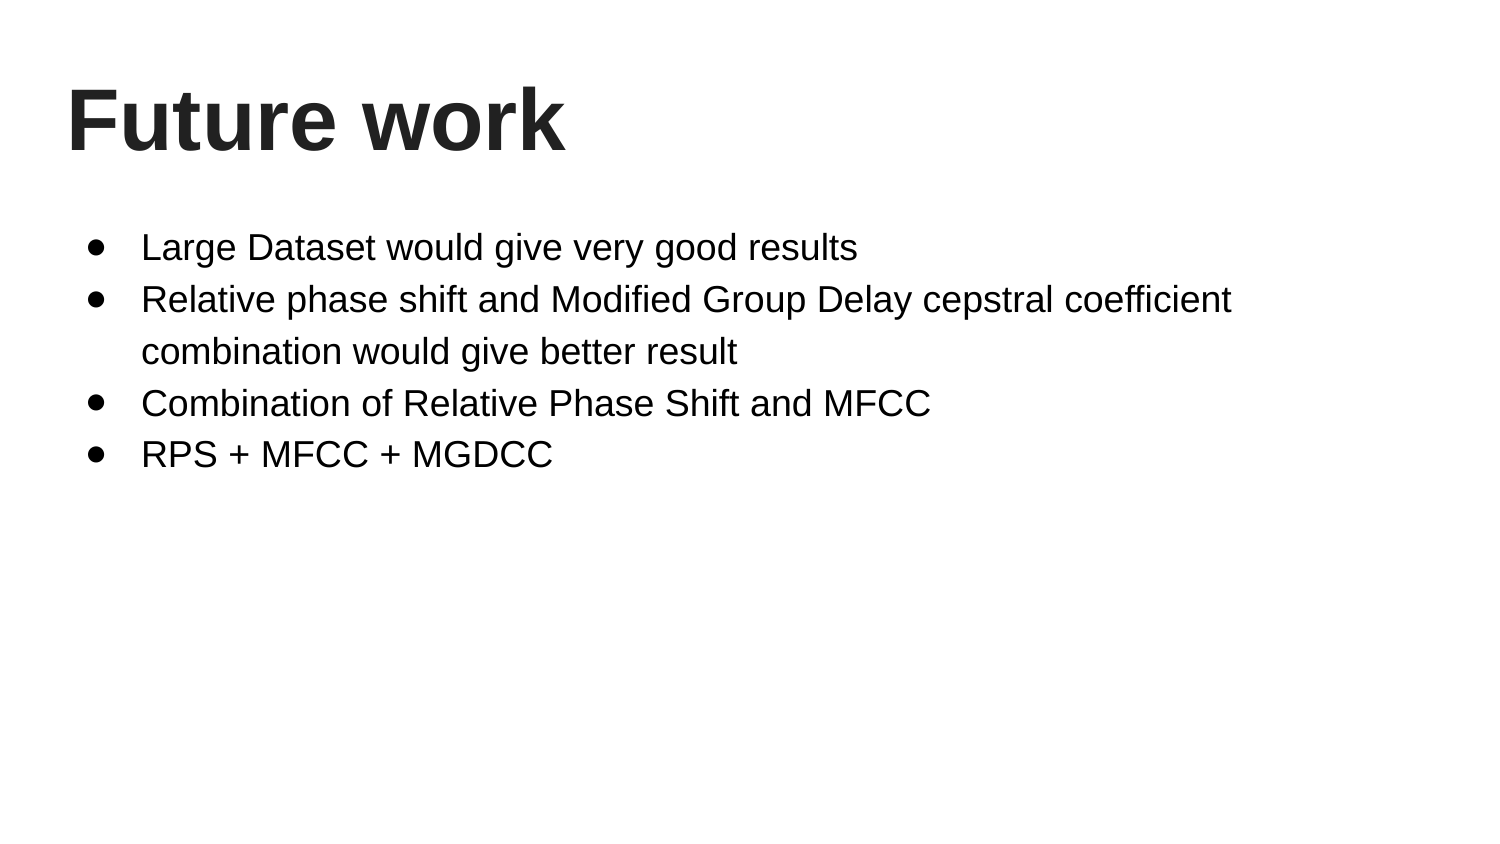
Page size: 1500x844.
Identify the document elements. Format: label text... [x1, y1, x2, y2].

title Future work [51, 48, 1449, 180]
list Large Dataset would give very good results Relative phase shift and Modified Group Delay cepstral coefficient combination would give better result Combination of Relative Phase Shift and MFCC RPS + MFCC + MGDCC [51, 201, 1449, 750]
